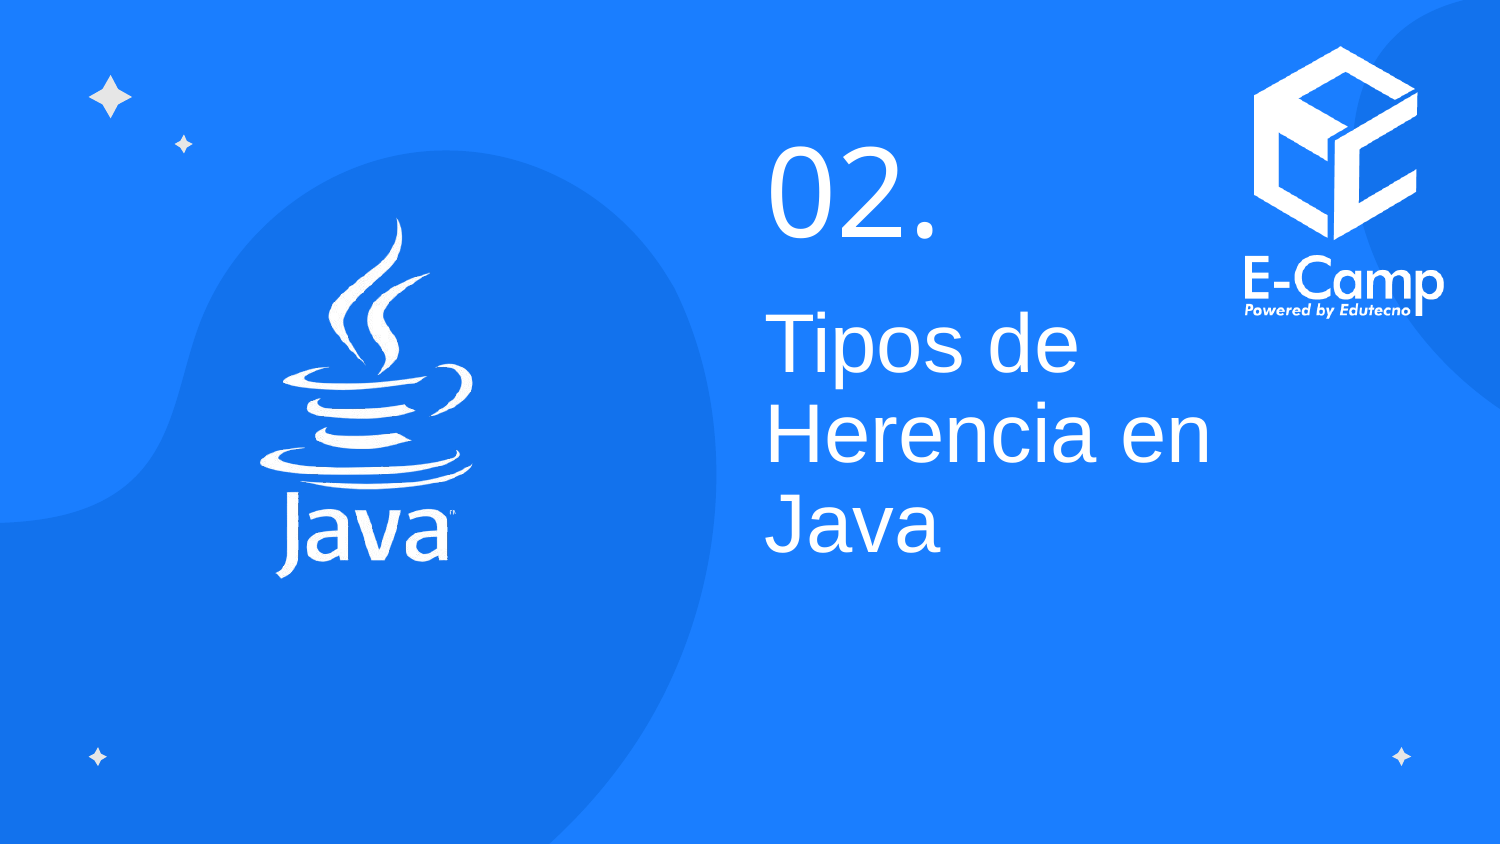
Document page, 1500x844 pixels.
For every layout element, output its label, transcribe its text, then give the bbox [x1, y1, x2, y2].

picture [159, 170, 587, 598]
text_box [88, 747, 107, 767]
text_box [88, 74, 133, 119]
picture [1226, 32, 1454, 320]
title 02. [750, 118, 1030, 257]
title Tipos de Herencia en Java [749, 318, 1323, 463]
text_box [174, 134, 193, 154]
text_box [1392, 747, 1412, 767]
